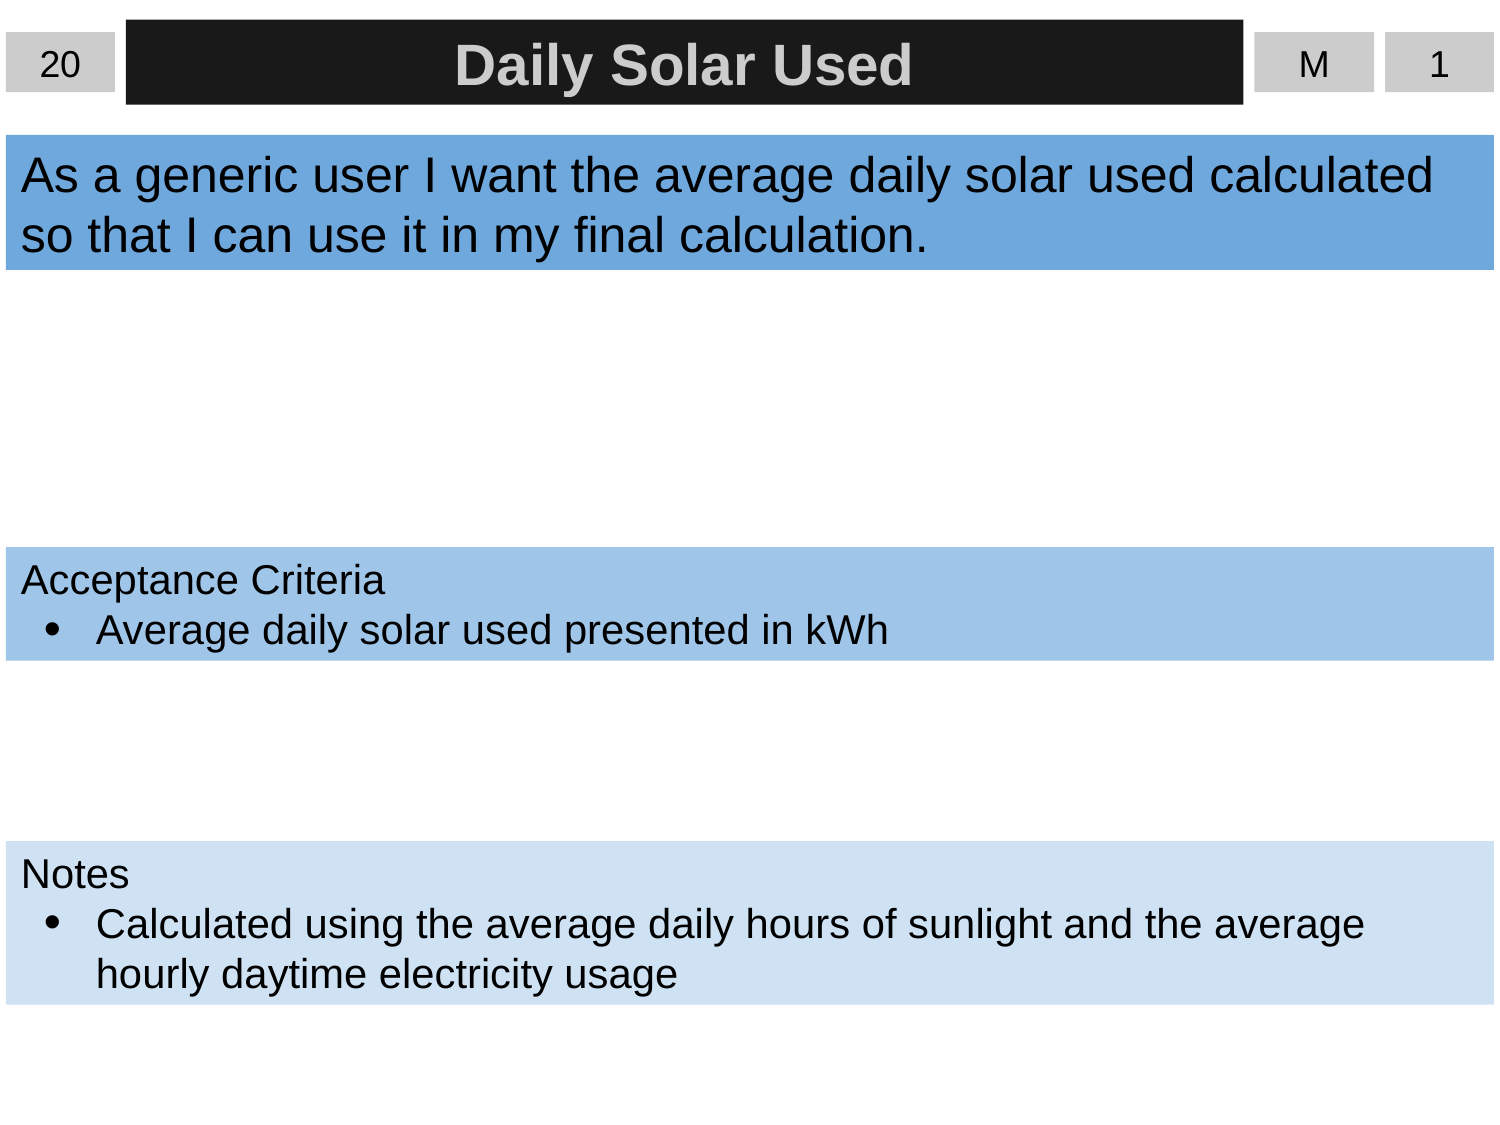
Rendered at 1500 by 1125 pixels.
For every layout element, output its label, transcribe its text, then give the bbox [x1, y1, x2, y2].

text_box As a generic user I want the average daily solar used calculated so that I can use it in my final calculation. [5, 134, 1494, 270]
text_box Daily Solar Used [125, 19, 1244, 105]
text_box Notes Calculated using the average daily hours of sunlight and the average hourly daytime electricity usage [5, 841, 1494, 1005]
text_box 20 [5, 32, 115, 93]
text_box Acceptance Criteria Average daily solar used presented in kWh [5, 547, 1494, 661]
text_box M [1254, 32, 1375, 93]
text_box 1 [1385, 32, 1494, 93]
